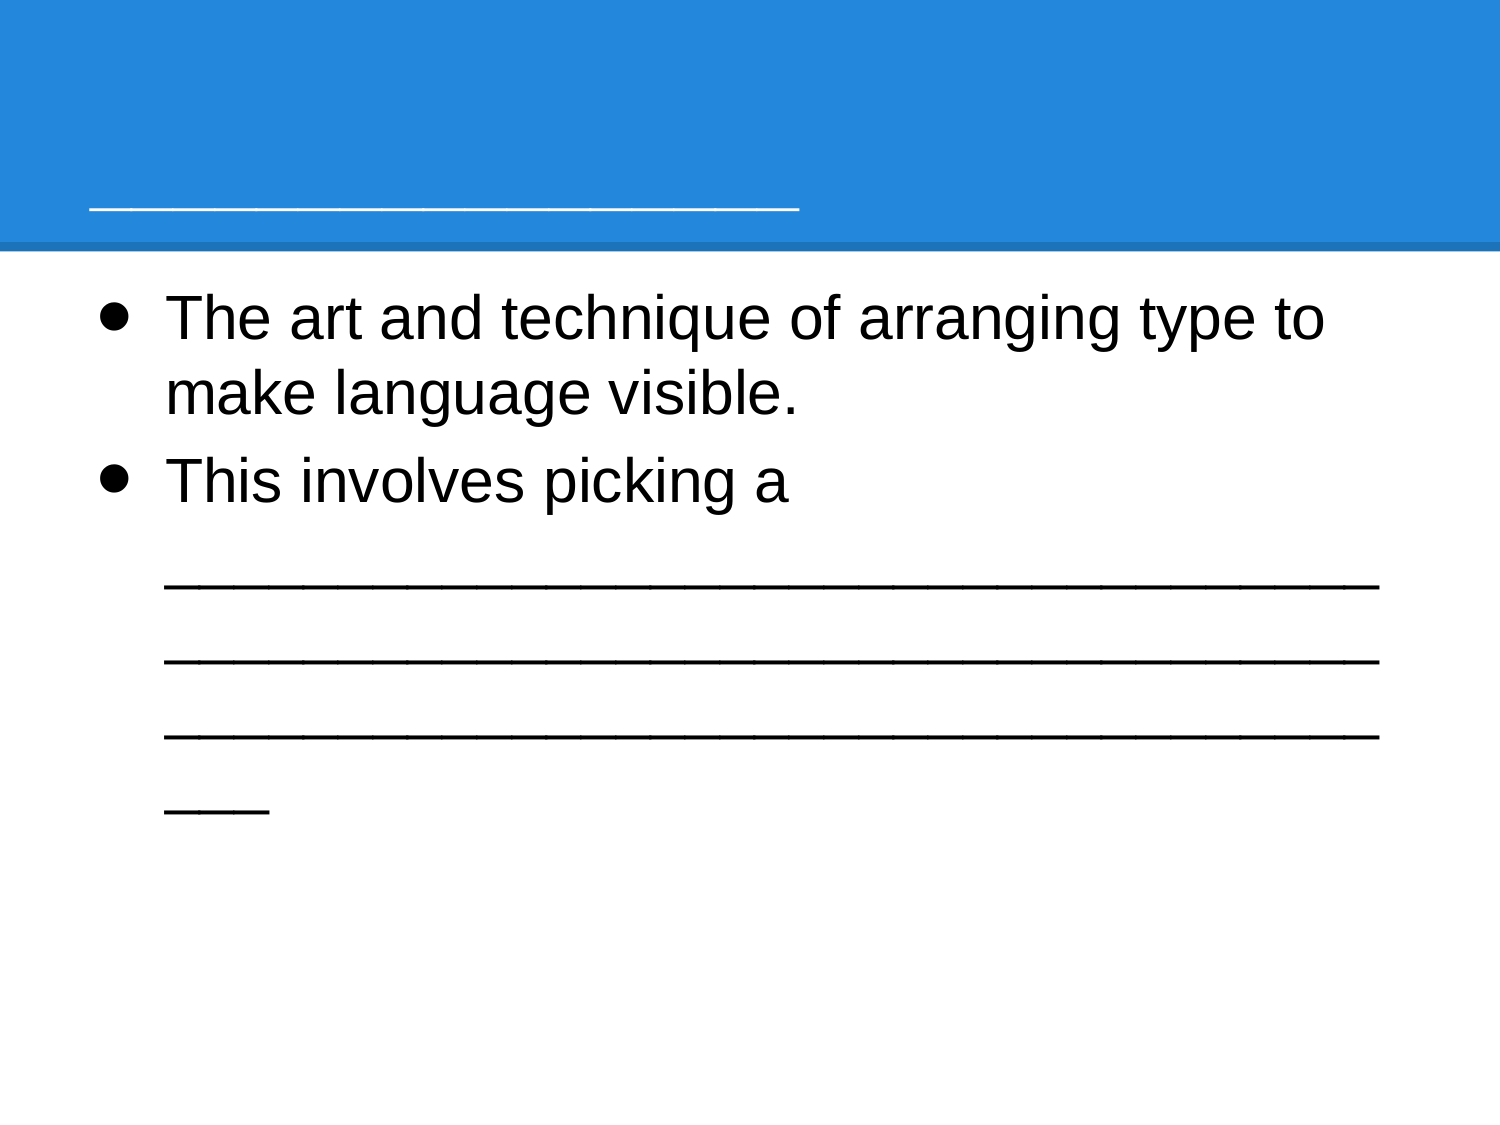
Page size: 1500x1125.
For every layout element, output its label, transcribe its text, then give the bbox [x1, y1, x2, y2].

title _________________ [75, 45, 1425, 233]
list The art and technique of arranging type to make language visible. This involves picking a ____________________________________________________________________________________________________________ [75, 262, 1425, 1078]
